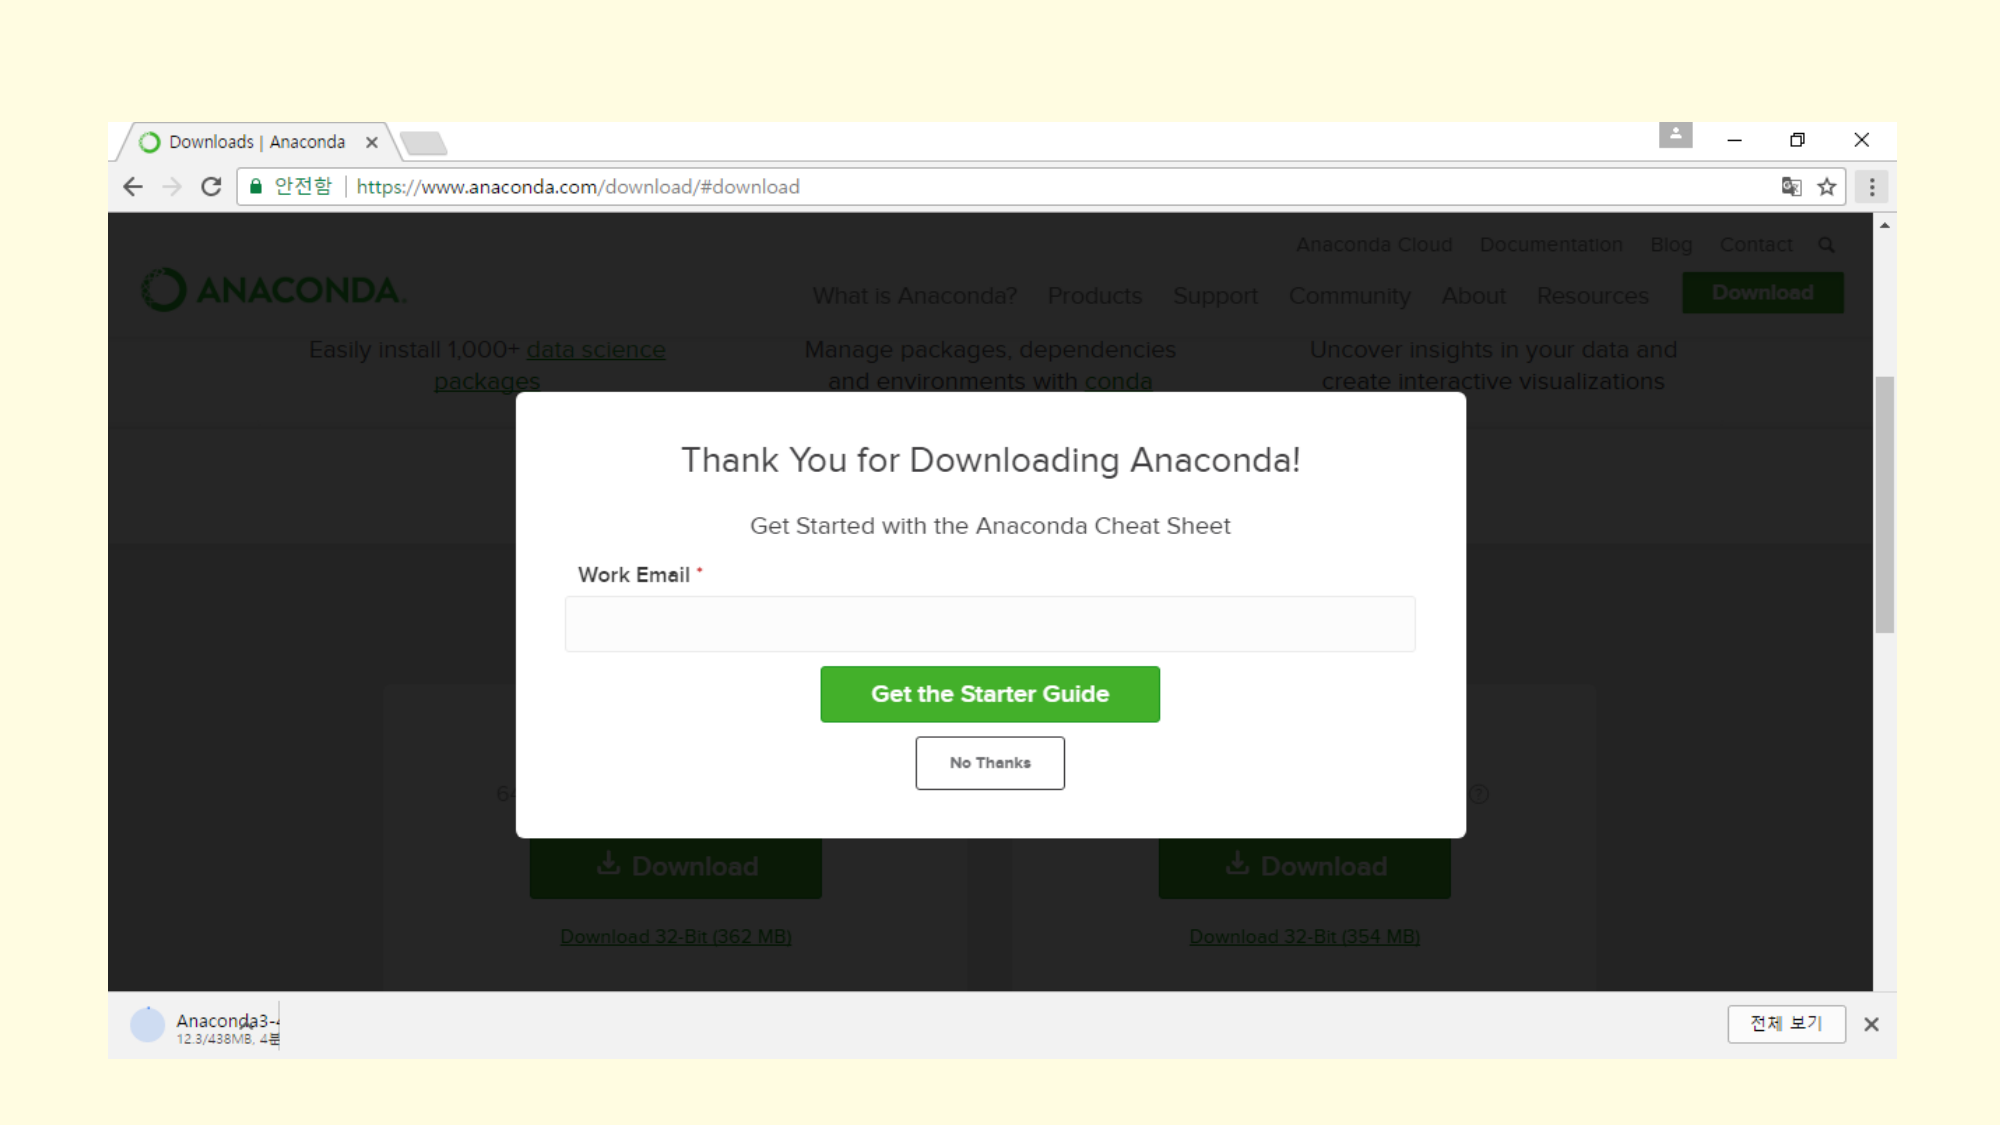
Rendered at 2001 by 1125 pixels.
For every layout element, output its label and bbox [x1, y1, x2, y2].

picture [108, 122, 1897, 1059]
